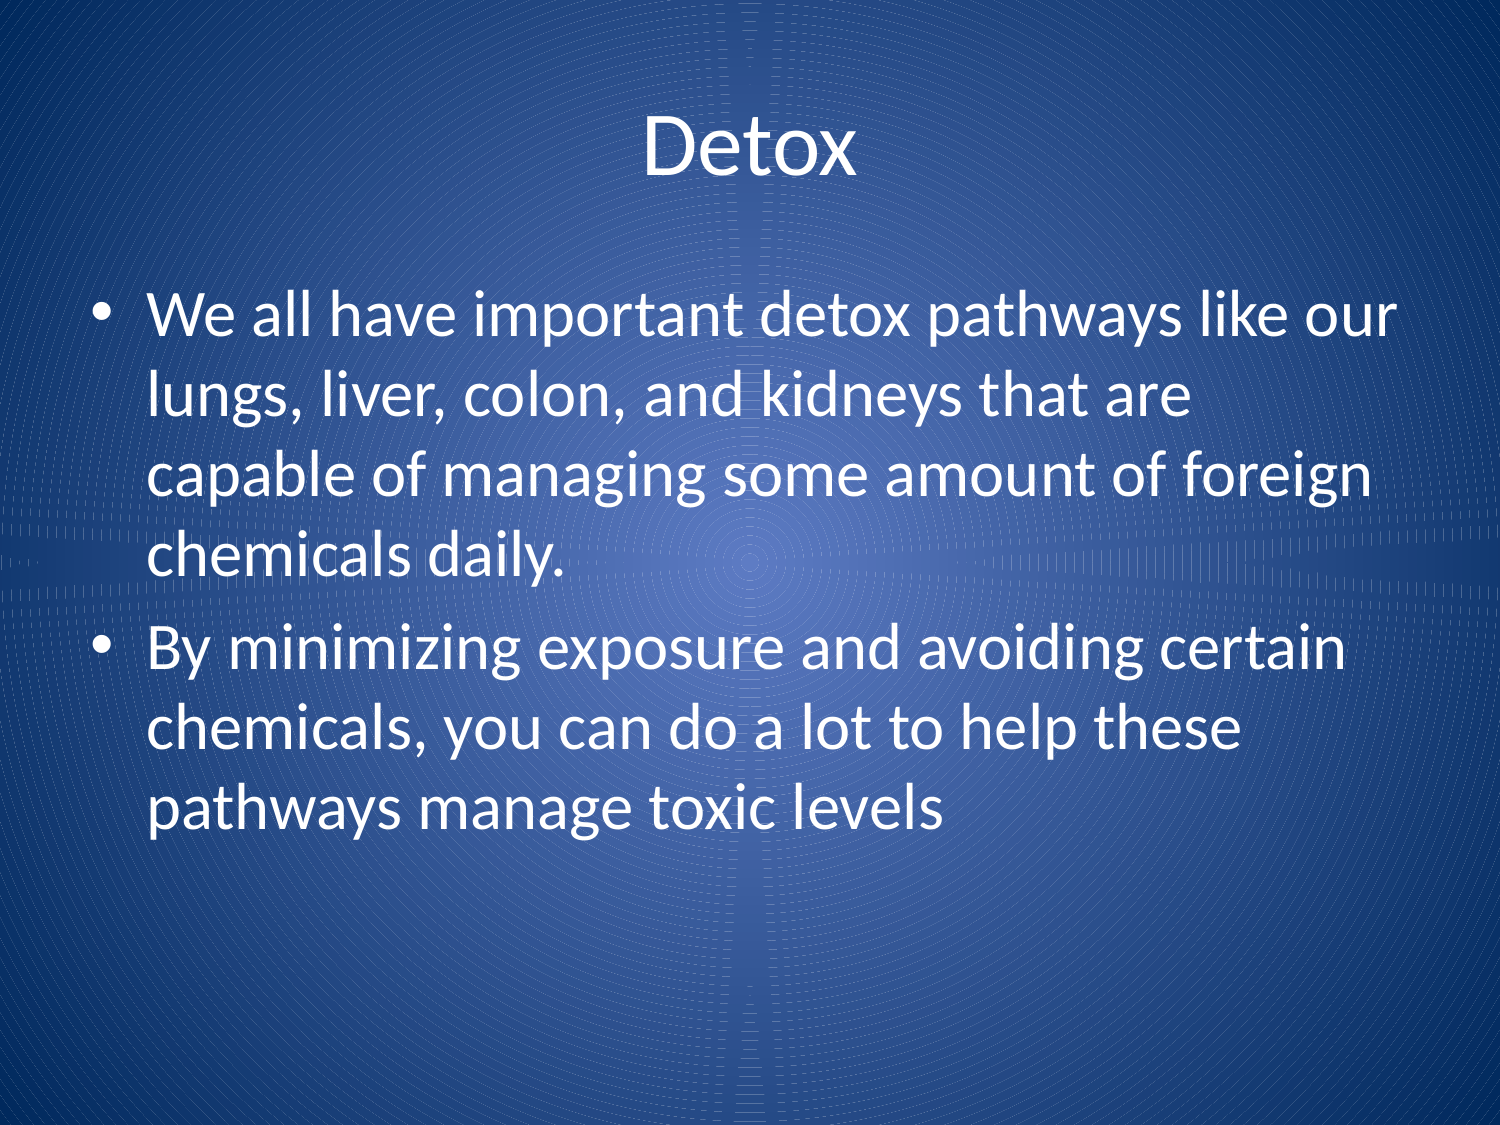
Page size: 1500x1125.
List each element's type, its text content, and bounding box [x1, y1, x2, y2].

title Detox [75, 45, 1425, 233]
list We all have important detox pathways like our lungs, liver, colon, and kidneys that are capable of managing some amount of foreign chemicals daily. By minimizing exposure and avoiding certain chemicals, you can do a lot to help these pathways manage toxic levels [75, 262, 1425, 1005]
